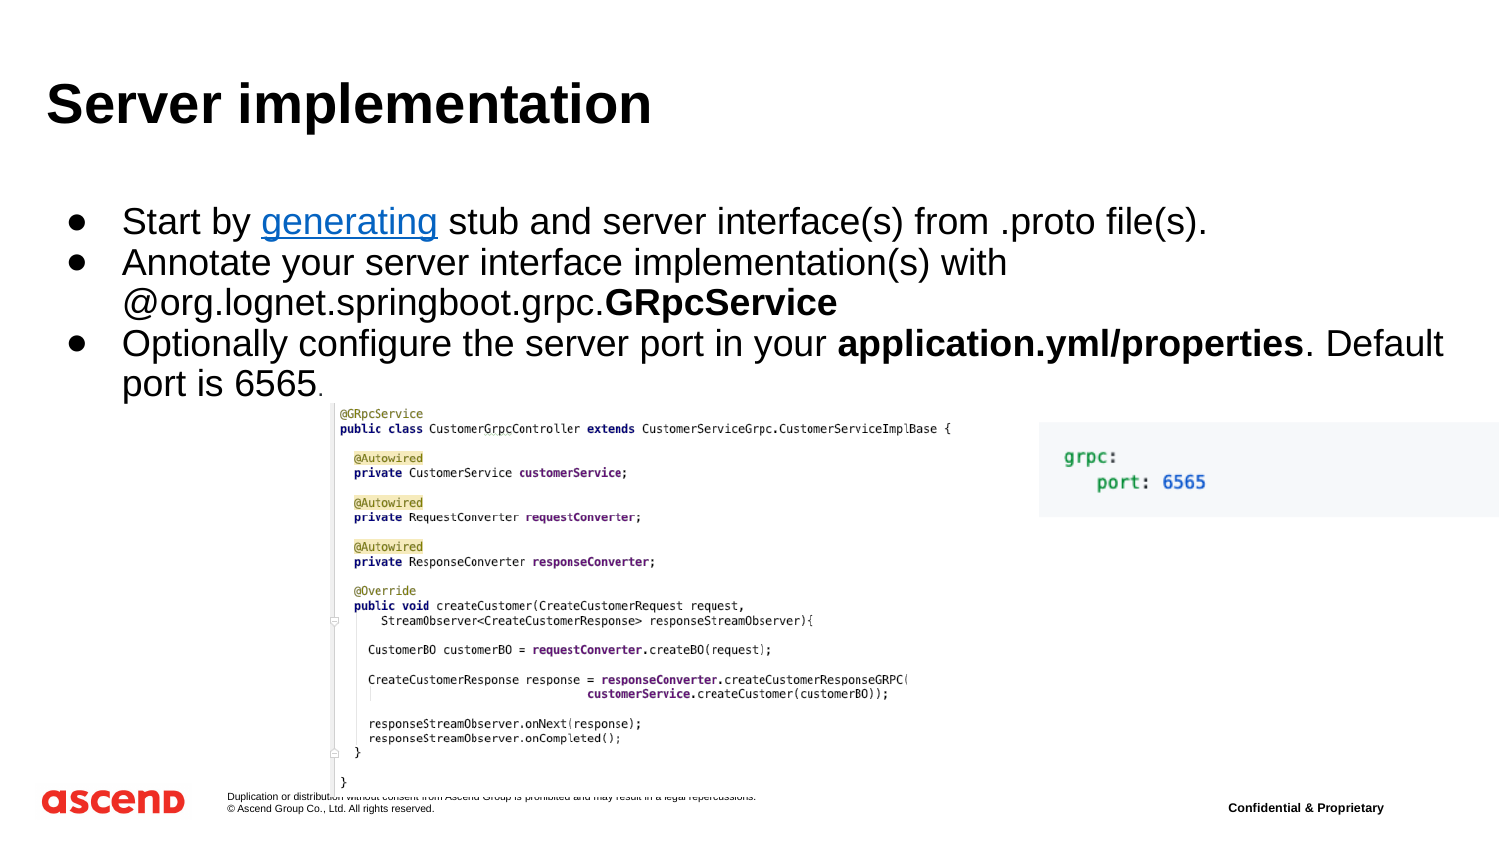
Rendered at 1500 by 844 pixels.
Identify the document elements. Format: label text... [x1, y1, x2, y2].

title Server implementation [35, 44, 1469, 166]
list Start by generating stub and server interface(s) from .proto file(s). Annotate your server interface implementation(s) with @org.lognet.springboot.grpc.GRpcService Optionally configure the server port in your application.yml/properties. Default port is 6565. [35, 191, 1469, 760]
picture [974, 403, 1500, 528]
picture [35, 783, 192, 820]
picture [329, 403, 955, 797]
